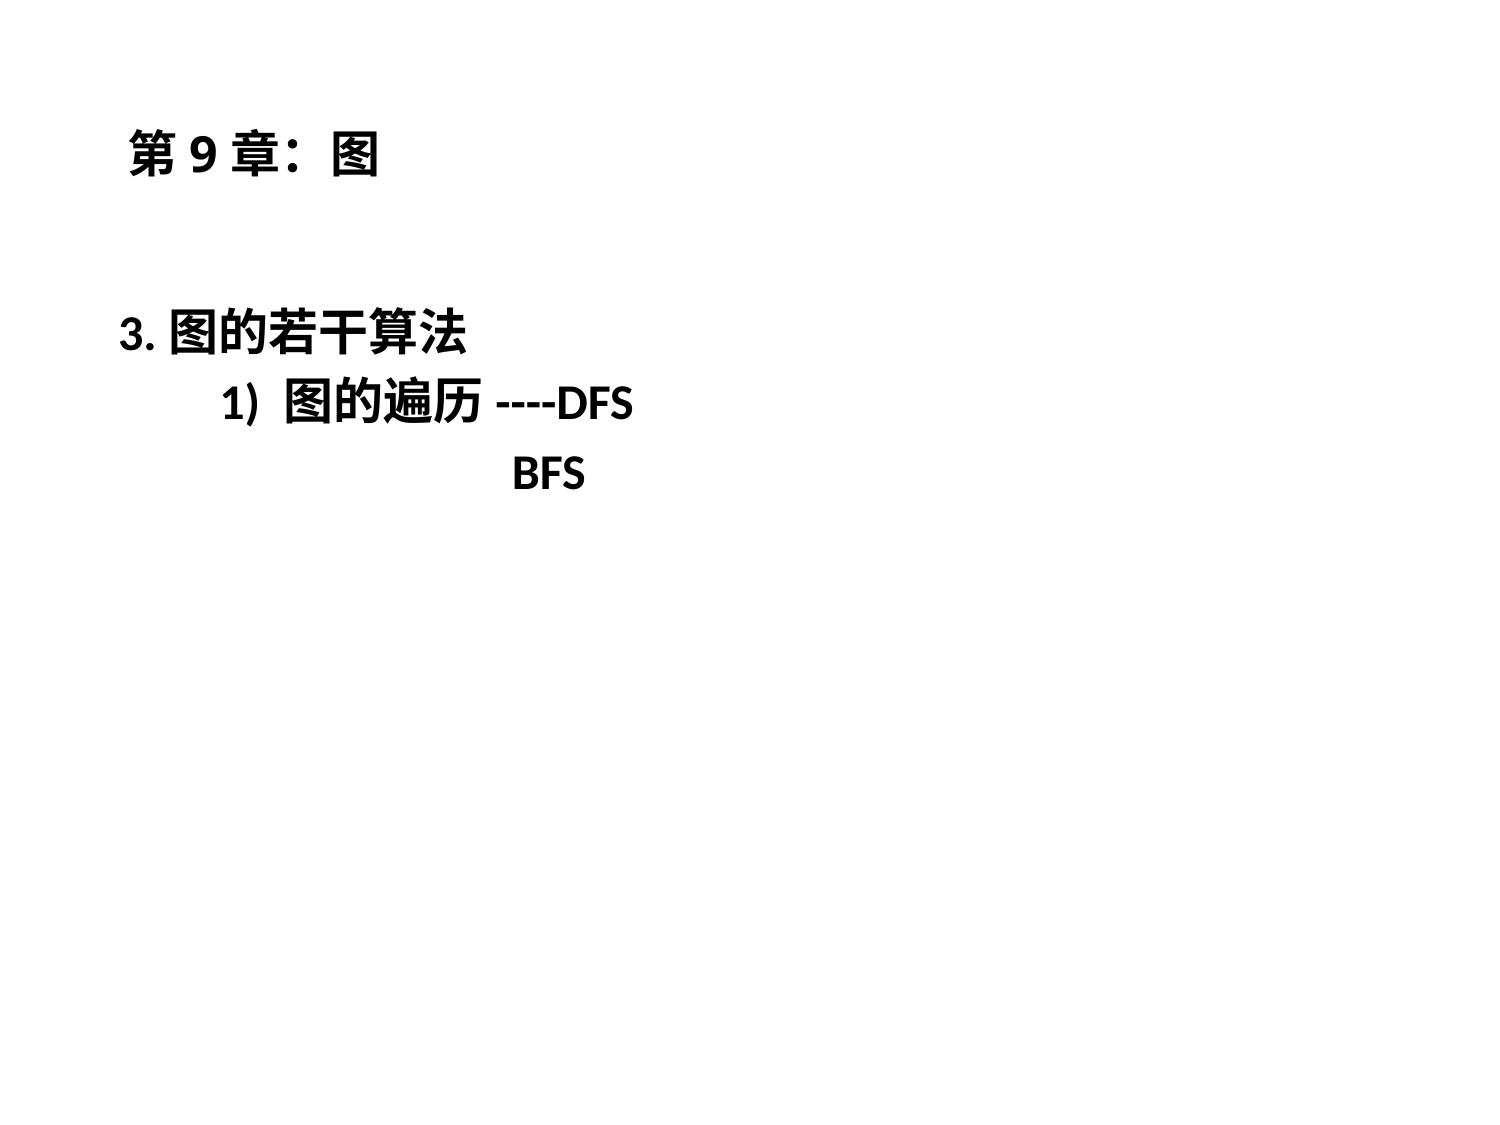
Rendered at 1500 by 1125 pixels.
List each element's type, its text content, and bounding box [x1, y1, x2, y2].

list 3.图的若干算法 1) 图的遍历----DFS BFS [103, 299, 1397, 1014]
title 第9章：图 [112, 99, 1388, 213]
